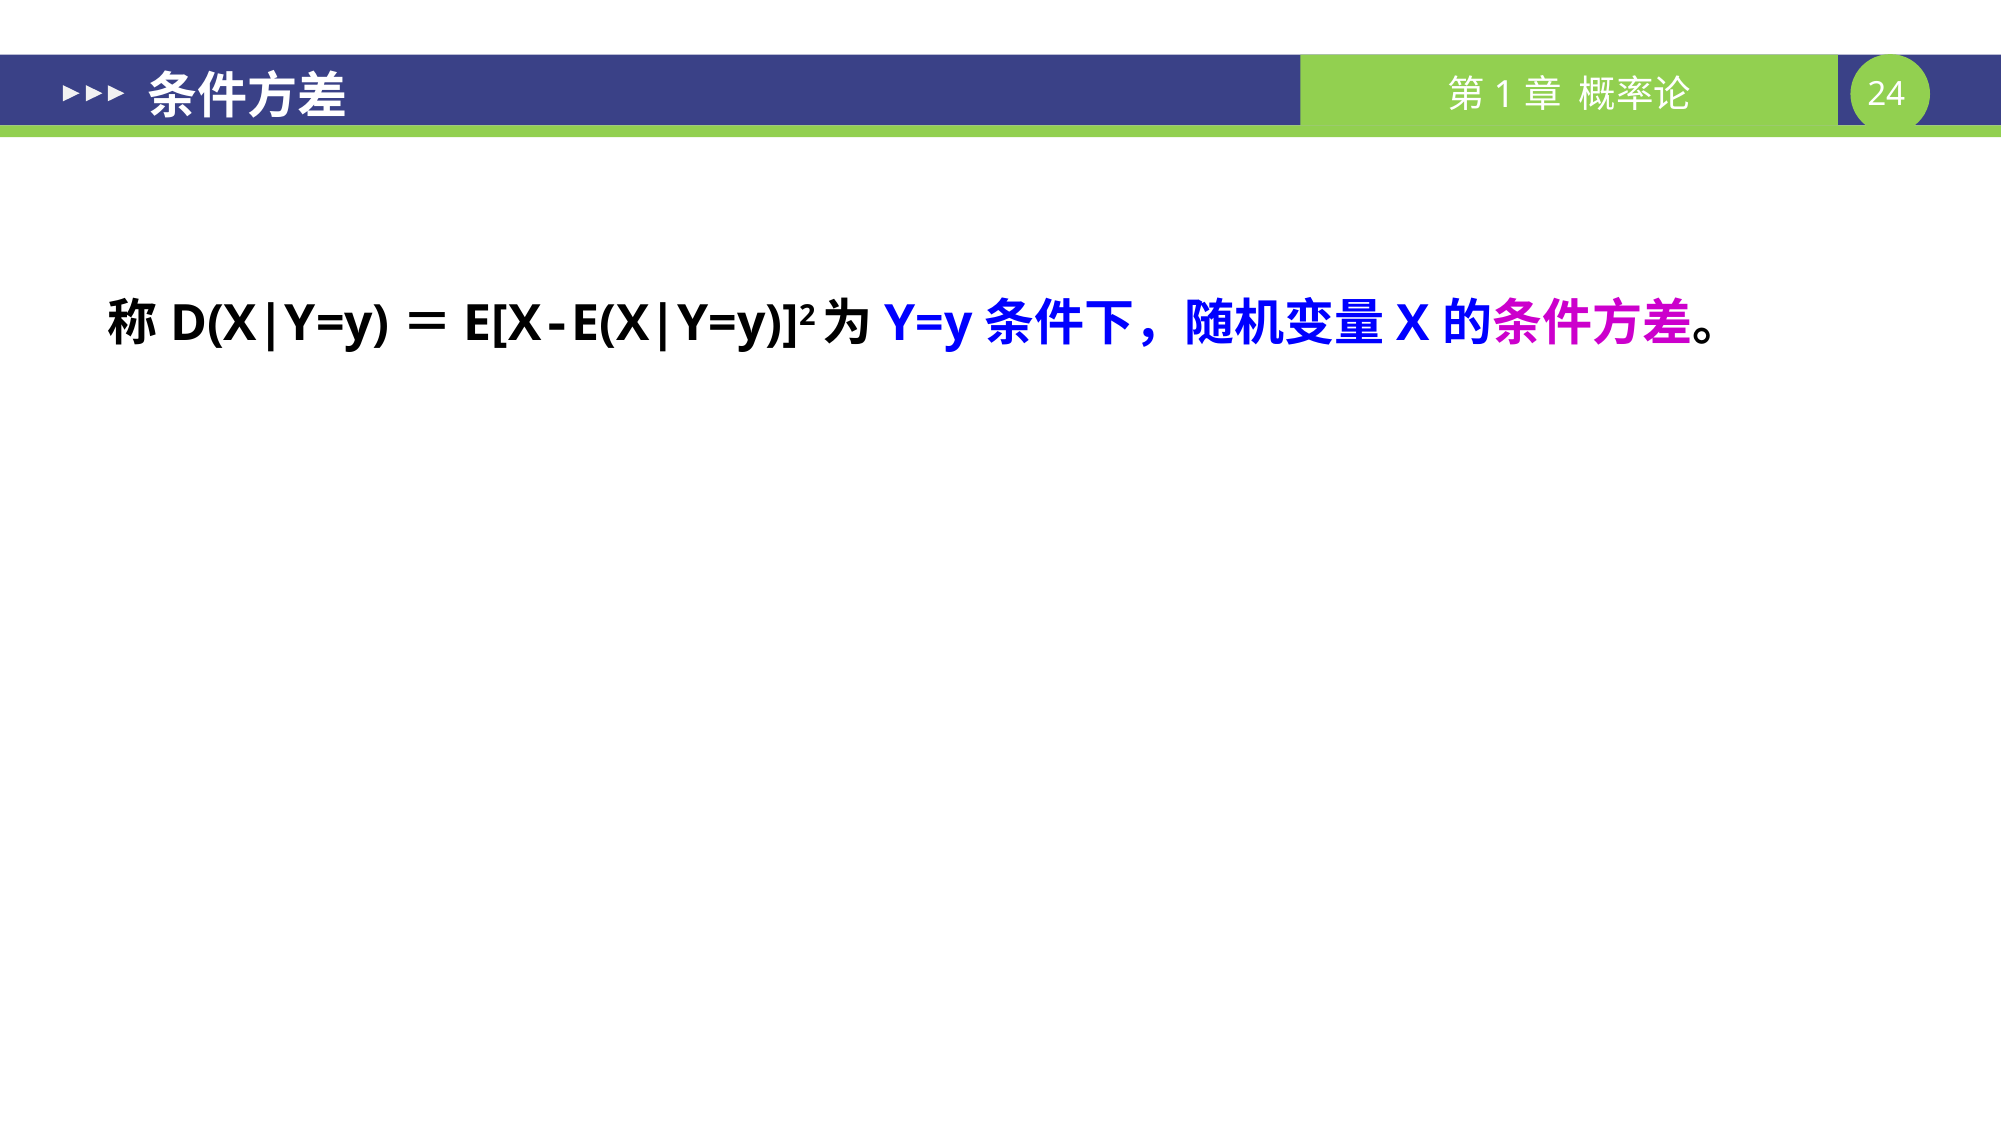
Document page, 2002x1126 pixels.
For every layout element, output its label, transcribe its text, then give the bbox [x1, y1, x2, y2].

list 称D(X|Y=y)＝E[X-E(X|Y=y)]2为Y=y条件下，随机变量X的条件方差。 [12, 250, 1839, 449]
title 条件方差 [127, 57, 1003, 129]
